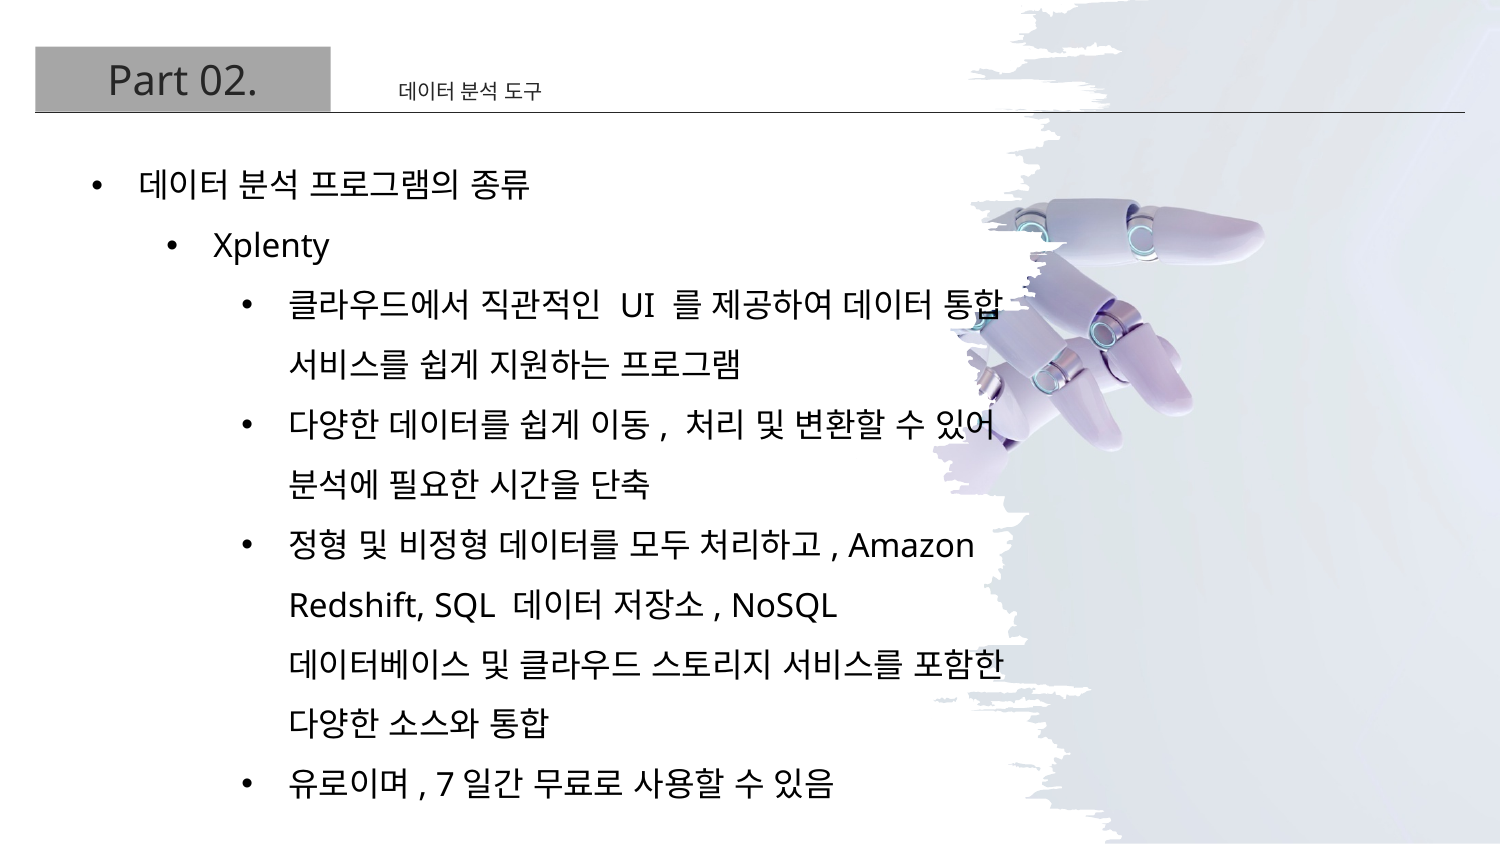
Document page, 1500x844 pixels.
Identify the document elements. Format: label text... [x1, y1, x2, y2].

text_box 데이터 분석 도구 [316, 71, 625, 111]
text_box 데이터 분석 프로그램의 종류 Xplenty 클라우드에서 직관적인 UI 를 제공하여 데이터 통합 서비스를 쉽게 지원하는 프로그램 다양한 데이터를 쉽게 이동, 처리 및 변환할 수 있어 분석에 필요한 시간을 단축 정형 및 비정형 데이터를 모두 처리하고, Amazon Redshift, SQL 데이터 저장소, NoSQL 데이터베이스 및 클라우드 스토리지 서비스를 포함한 다양한 소스와 통합 유로이며, 7일간 무료로 사용할 수 있음 [76, 137, 850, 811]
picture [855, 0, 1500, 844]
text_box Part 02. [35, 46, 331, 111]
